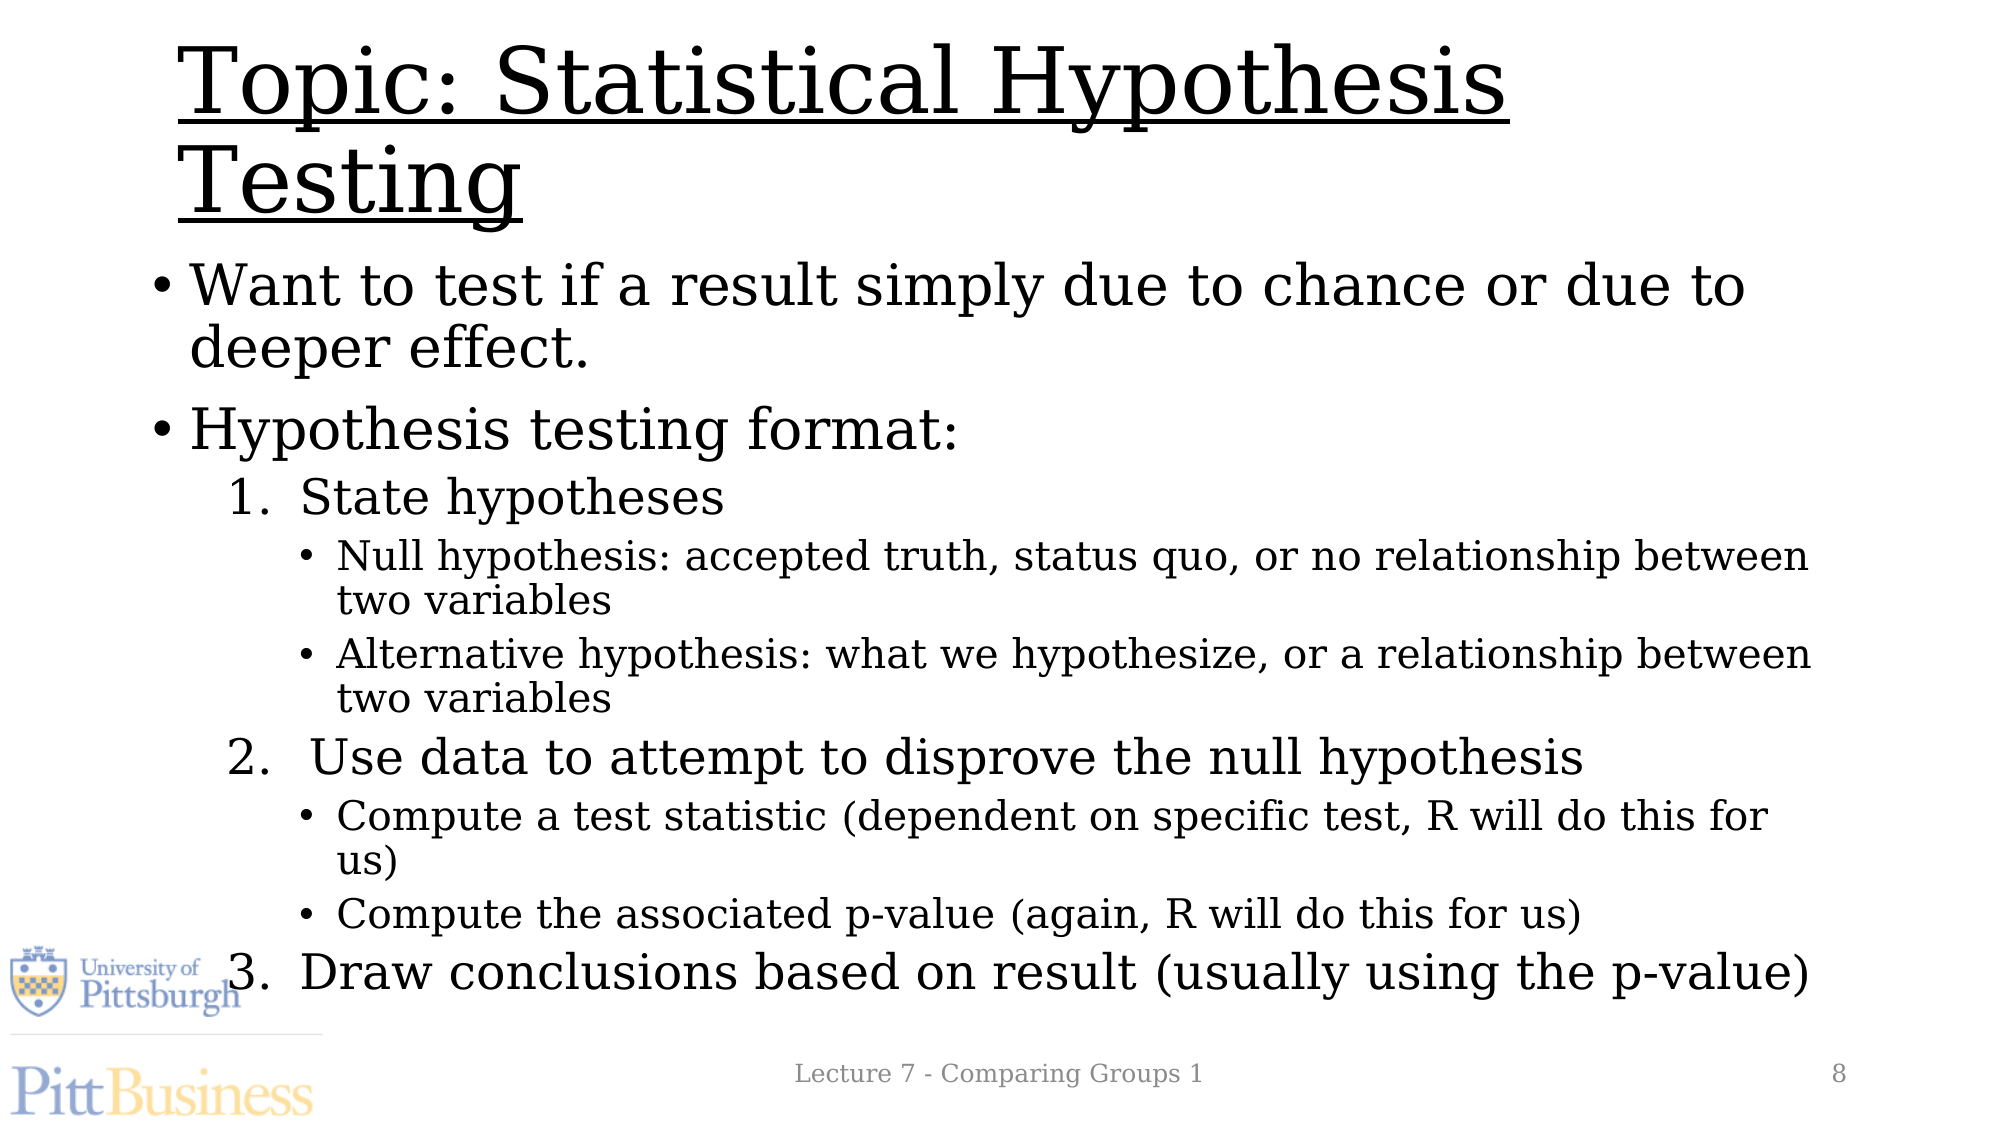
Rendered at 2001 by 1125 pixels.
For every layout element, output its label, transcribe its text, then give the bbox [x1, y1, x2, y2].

footer Lecture 7 - Comparing Groups 1 [662, 1042, 1338, 1103]
slide_number 8 [1412, 1042, 1863, 1103]
text_box Topic: Statistical Hypothesis Testing [162, 24, 1888, 243]
list Want to test if a result simply due to chance or due to deeper effect. Hypothesis testing format: State hypotheses Null hypothesis: accepted truth, status quo, or no relationship between two variables Alternative hypothesis: what we hypothesize, or a relationship between two variables Use data to attempt to disprove the null hypothesis Compute a test statistic (dependent on specific test, R will do this for us) Compute the associated p-value (again, R will do this for us) Draw conclusions based on result (usually using the p-value) [137, 249, 1863, 1014]
